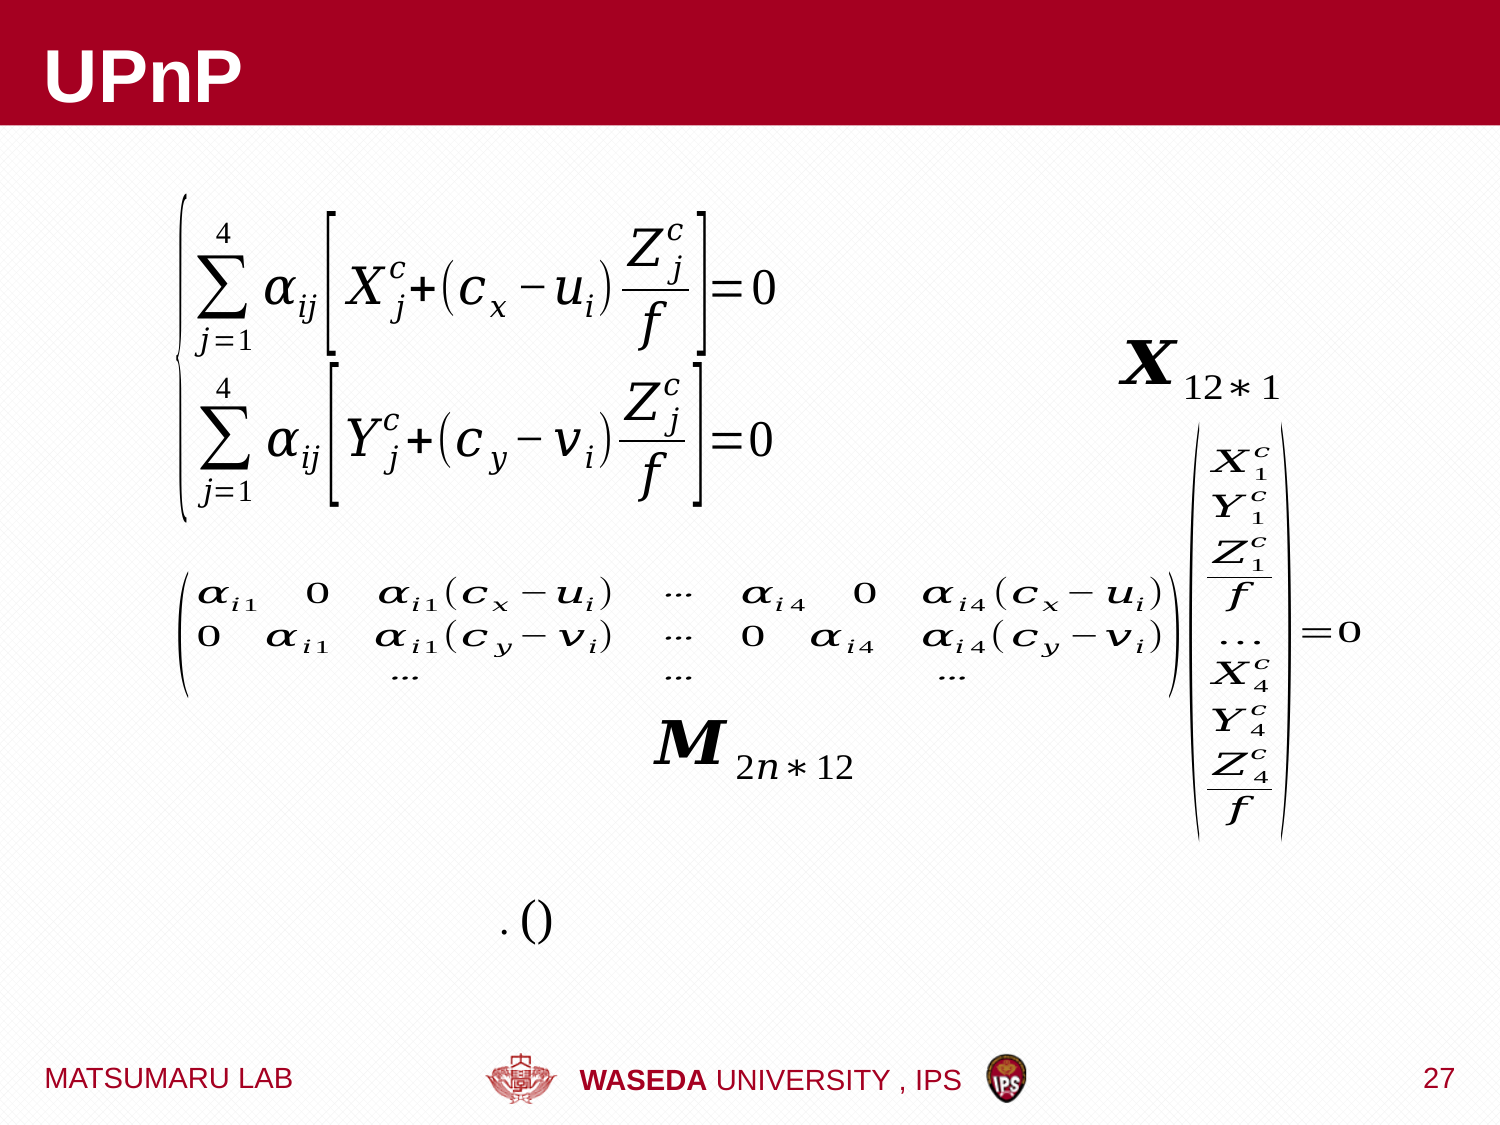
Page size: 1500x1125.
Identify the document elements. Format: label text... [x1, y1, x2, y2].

footer WASEDA UNIVERSITY , IPS [564, 1053, 1040, 1114]
picture [484, 1053, 560, 1112]
slide_number MATSUMARU LAB [29, 1051, 355, 1109]
picture [971, 1050, 1043, 1107]
title UPnP [0, 0, 1500, 126]
slide_number 27 [1145, 1051, 1471, 1112]
